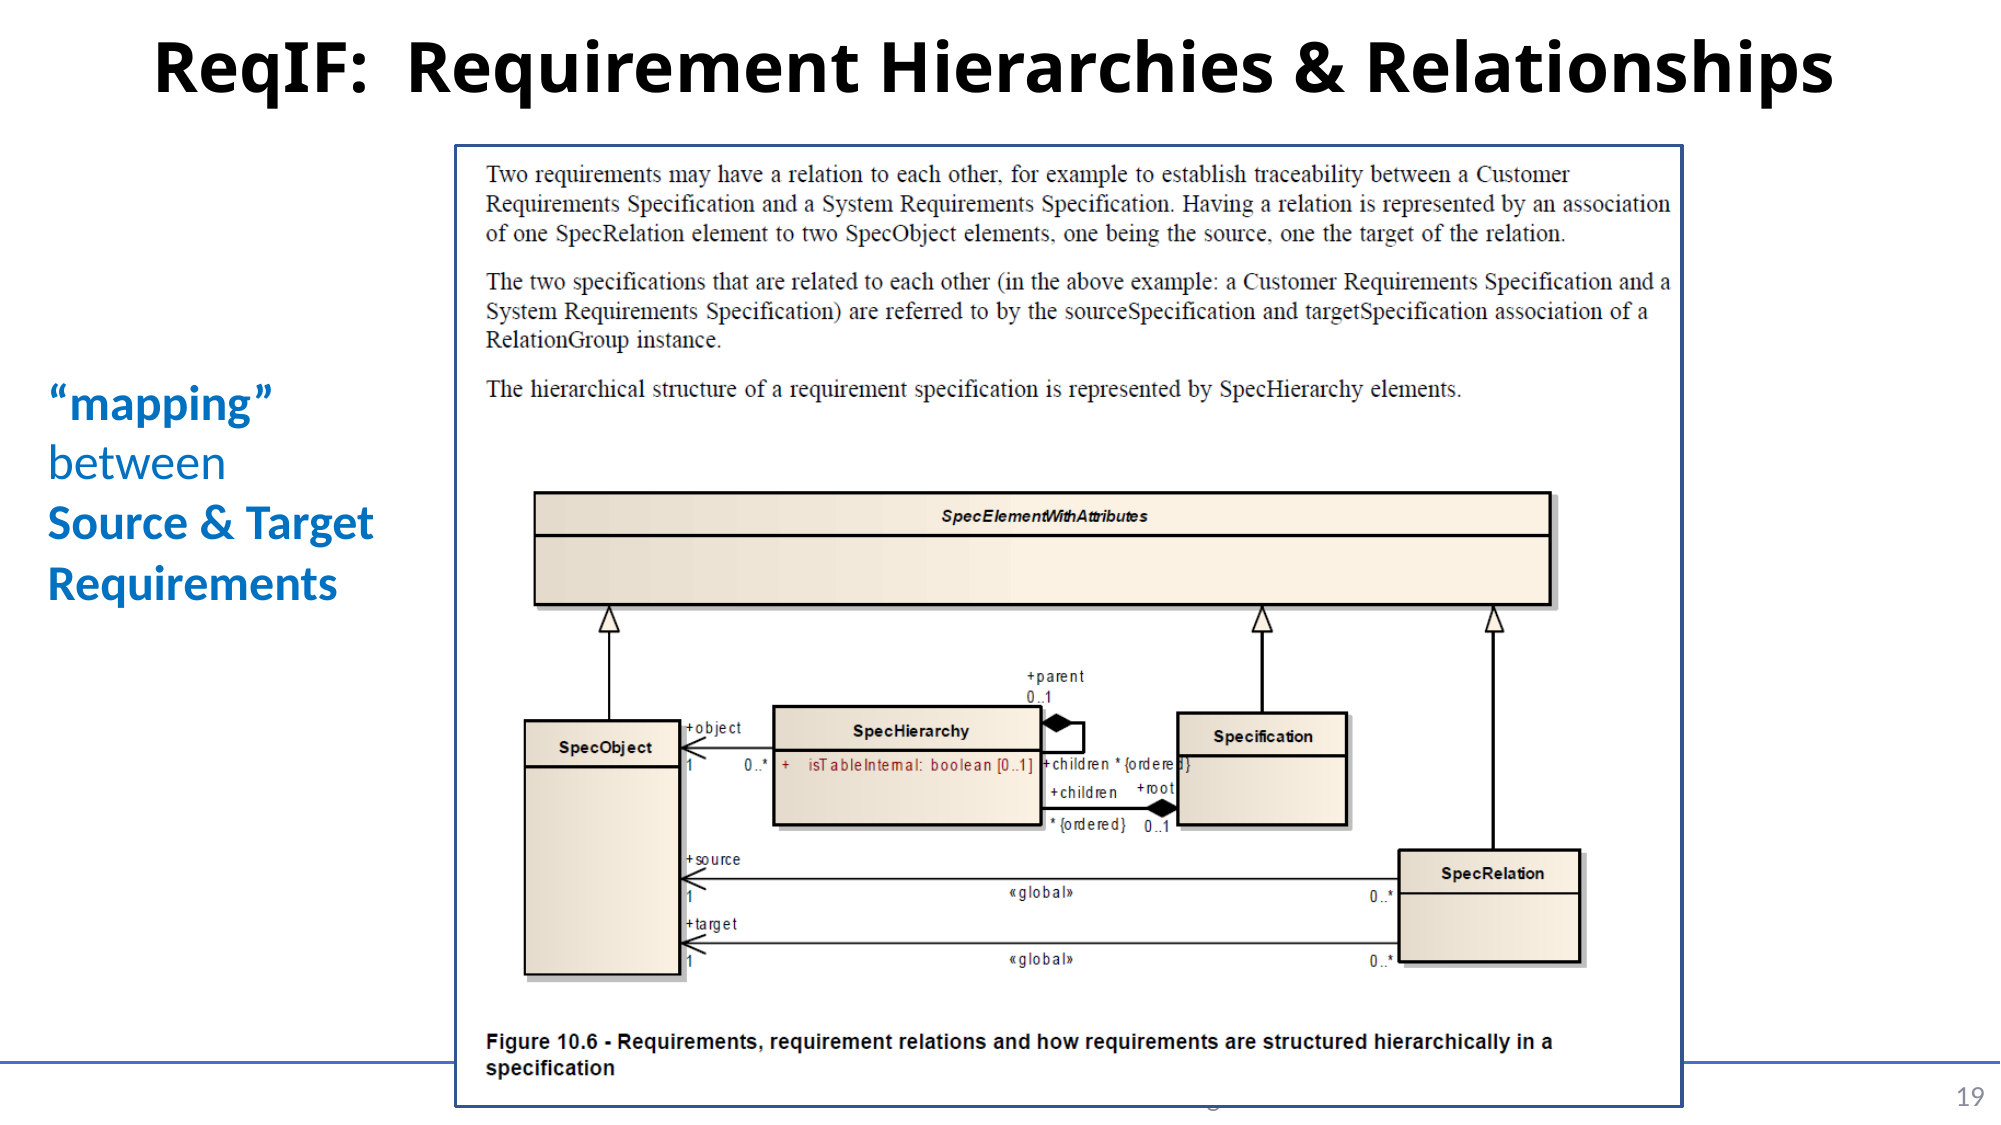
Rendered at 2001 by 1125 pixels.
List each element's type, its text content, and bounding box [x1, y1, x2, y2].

picture [457, 146, 1681, 1106]
footer Gemini SDPi + FHIR – From Narratives to Plug-n-Trust [0, 1064, 1810, 1125]
text_box “mapping” between Source & Target Requirements [32, 362, 416, 618]
slide_number 19 [1810, 1064, 2000, 1125]
title ReqIF: Requirement Hierarchies & Relationships [137, 3, 2000, 136]
